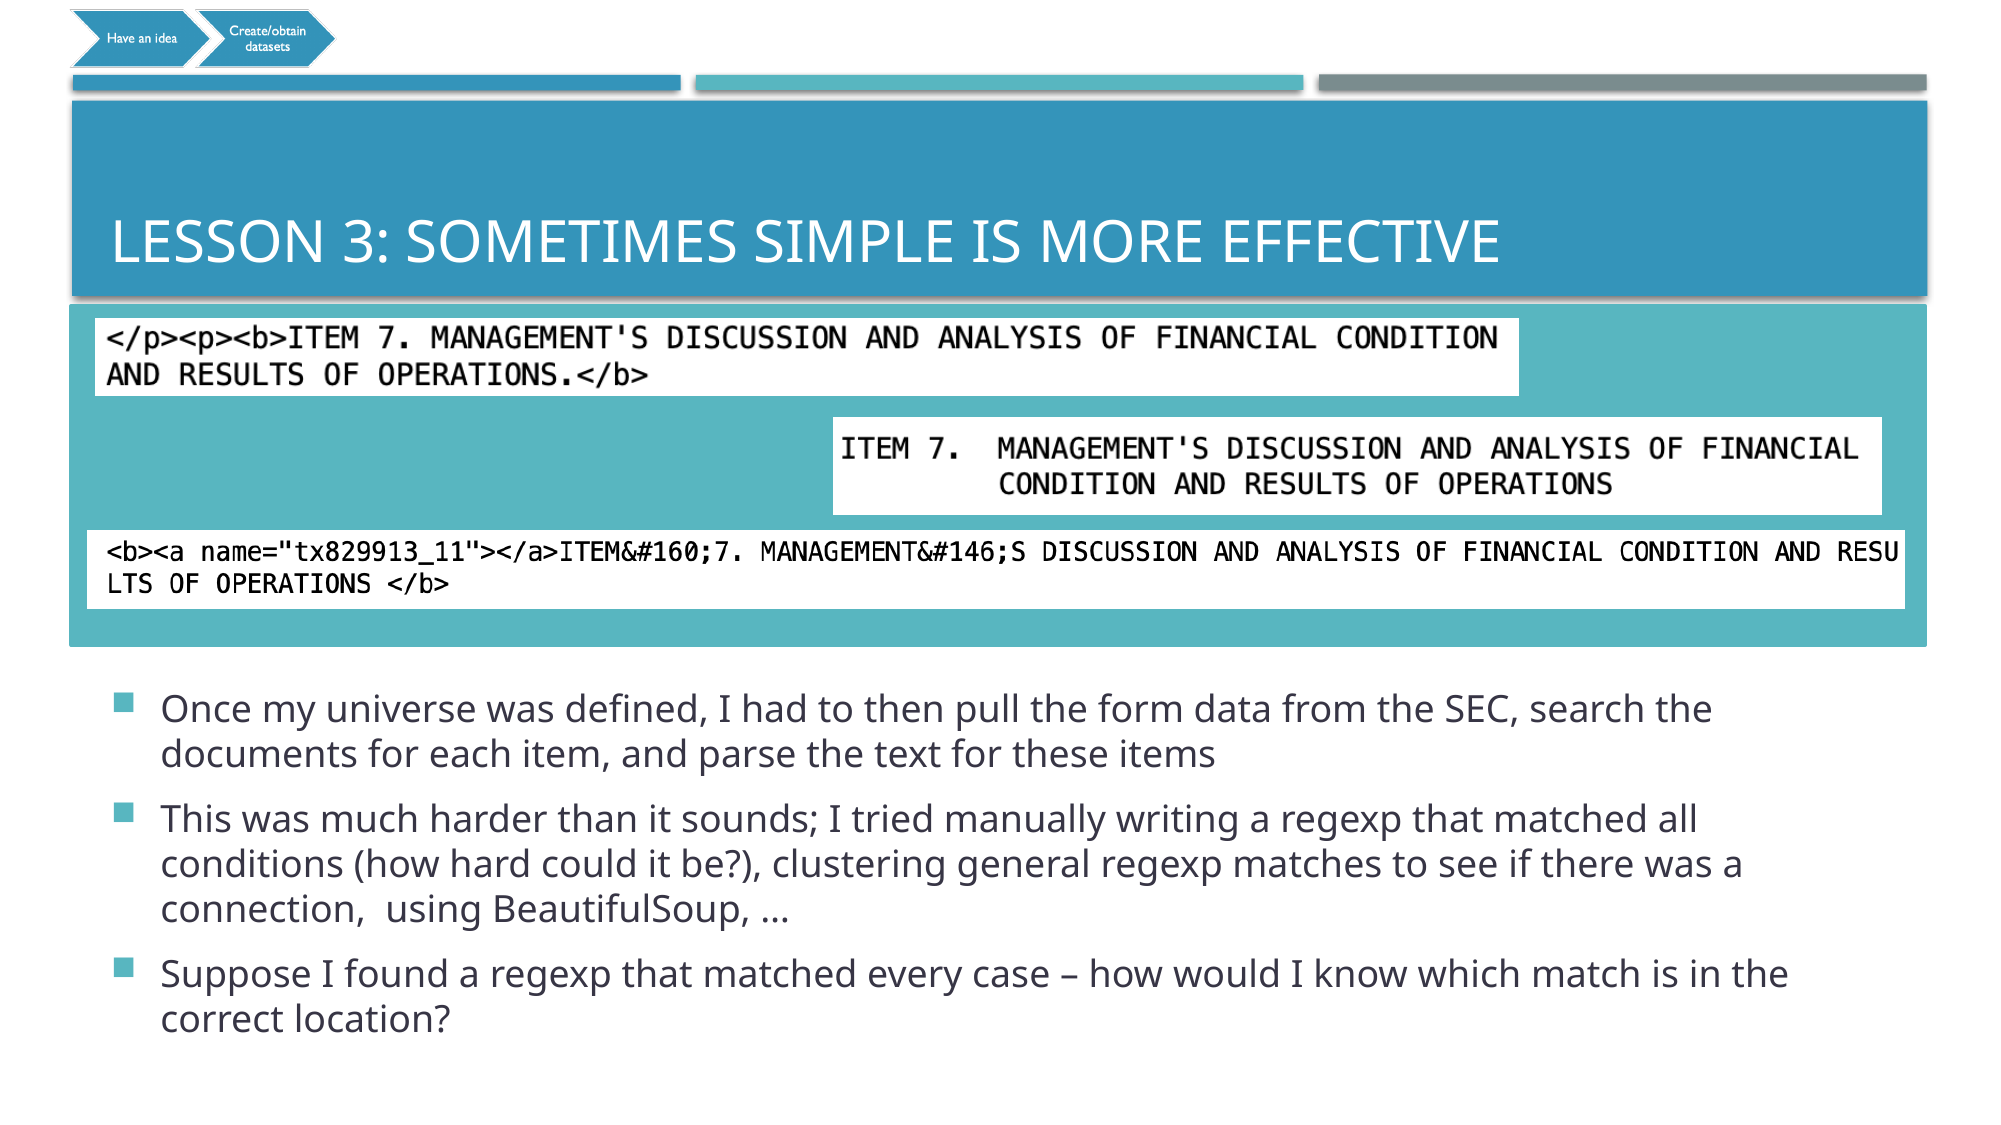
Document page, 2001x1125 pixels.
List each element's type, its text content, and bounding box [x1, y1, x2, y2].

text_box [69, 304, 1927, 647]
picture [87, 530, 1906, 609]
picture [69, 9, 337, 68]
title Lesson 3: Sometimes simple is more effective [95, 115, 1905, 282]
picture [94, 317, 1520, 396]
picture [832, 416, 1882, 516]
list Once my universe was defined, I had to then pull the form data from the SEC, search the documents for each item, and parse the text for these items This was much harder than it sounds; I tried manually writing a regexp that matched all conditions (how hard could it be?), clustering general regexp matches to see if there was a connection, using BeautifulSoup, … Suppose I found a regexp that matched every case – how would I know which match is in the correct location? [95, 677, 1905, 1064]
